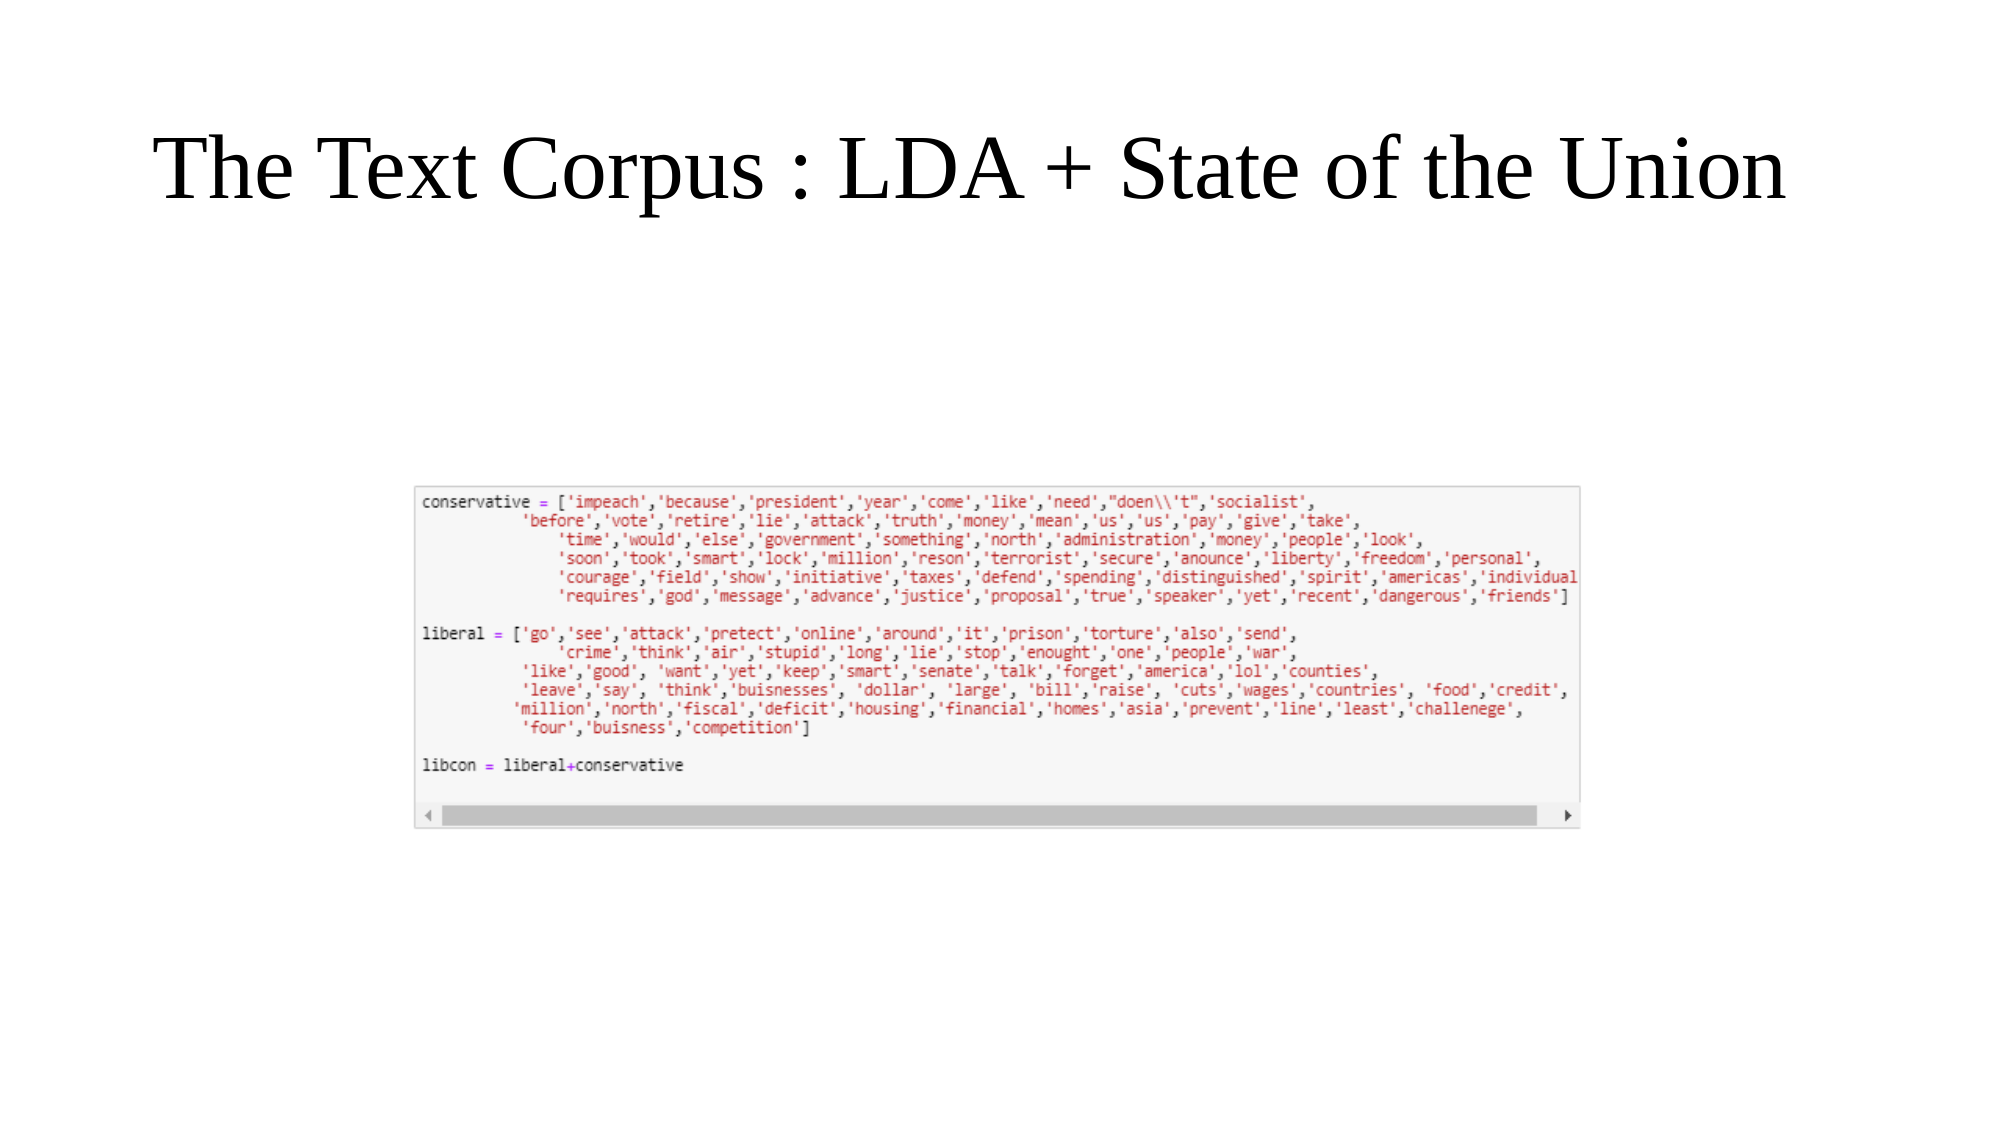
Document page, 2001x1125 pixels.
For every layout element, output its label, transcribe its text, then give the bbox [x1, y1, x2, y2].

title The Text Corpus : LDA + State of the Union [137, 59, 1863, 278]
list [408, 475, 1592, 837]
